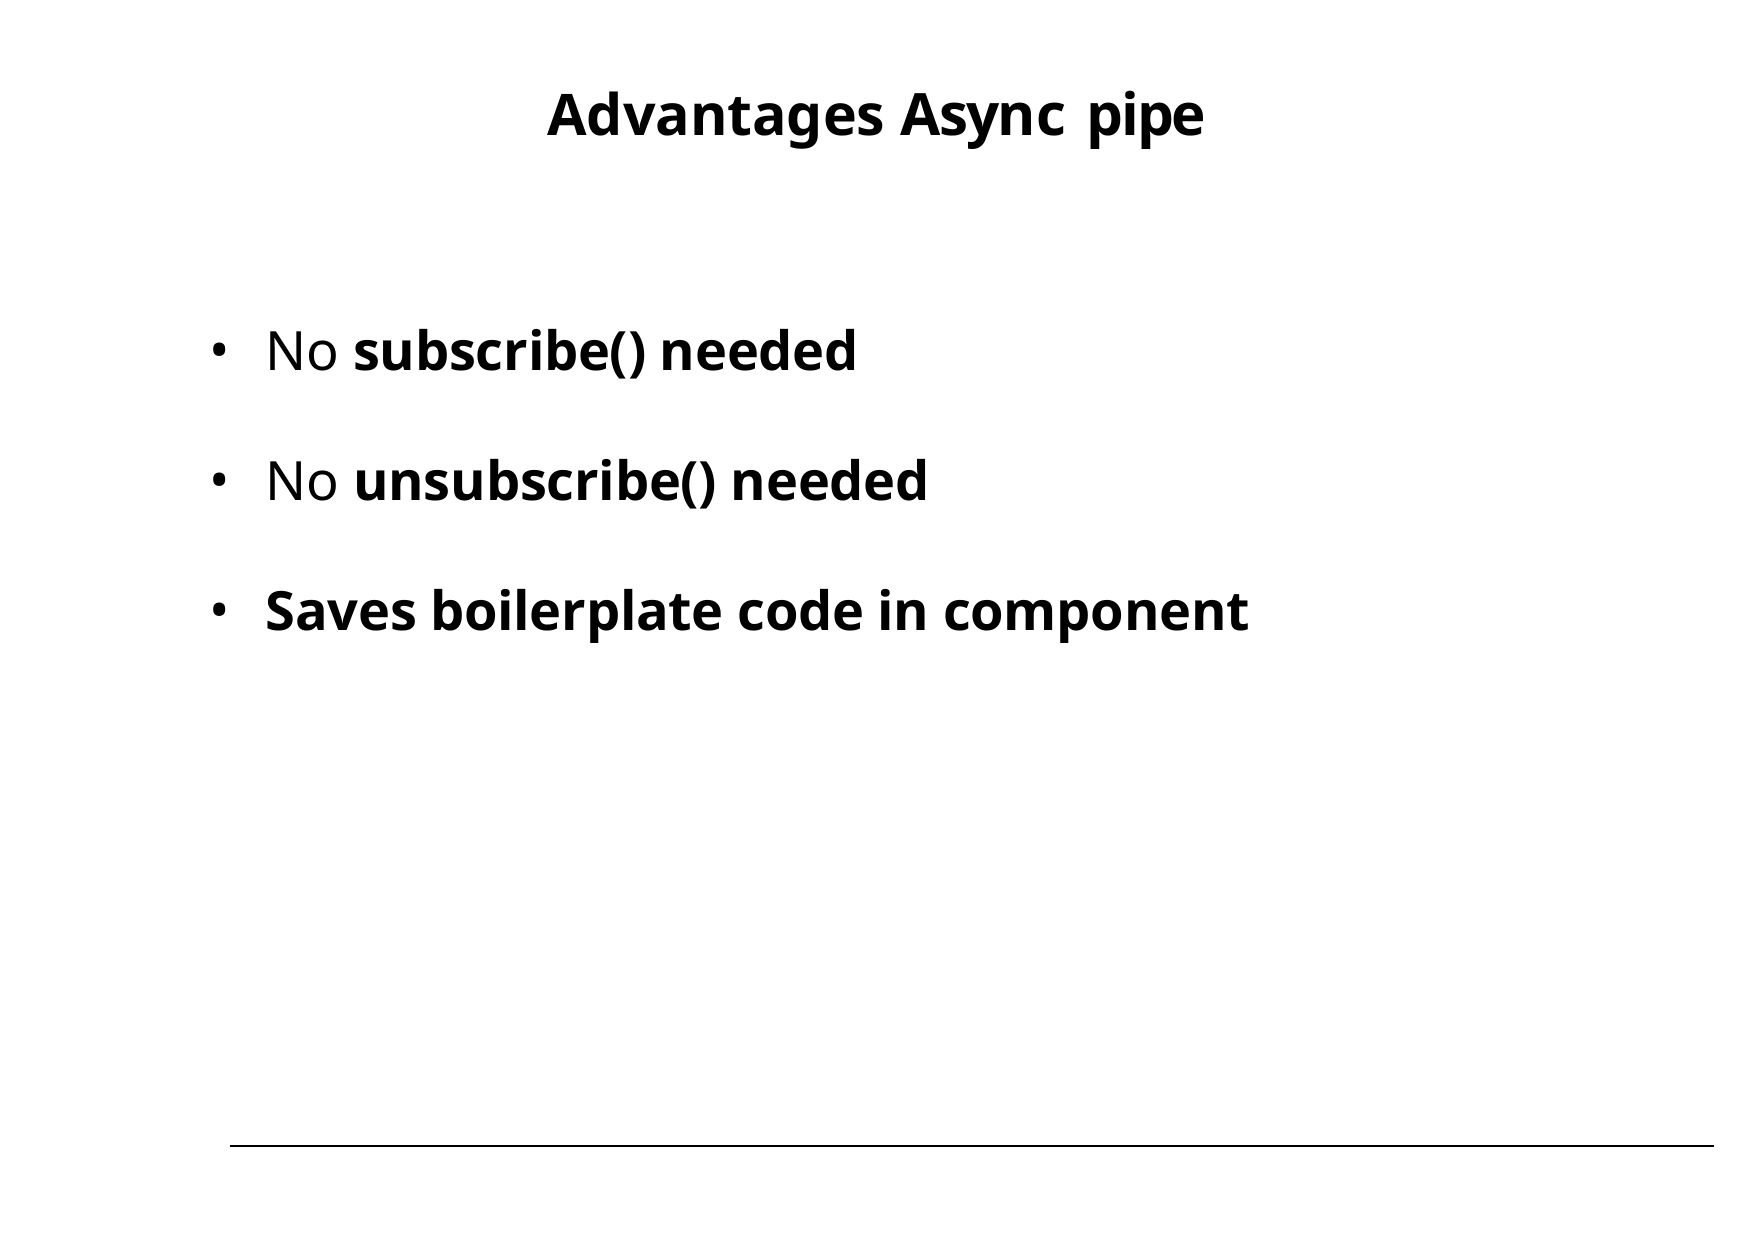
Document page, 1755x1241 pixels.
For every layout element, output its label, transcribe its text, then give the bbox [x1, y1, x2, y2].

list No subscribe() needed No unsubscribe() needed Saves boilerplate code in component [207, 217, 1696, 744]
title Advantages Async pipe [207, 77, 1547, 217]
